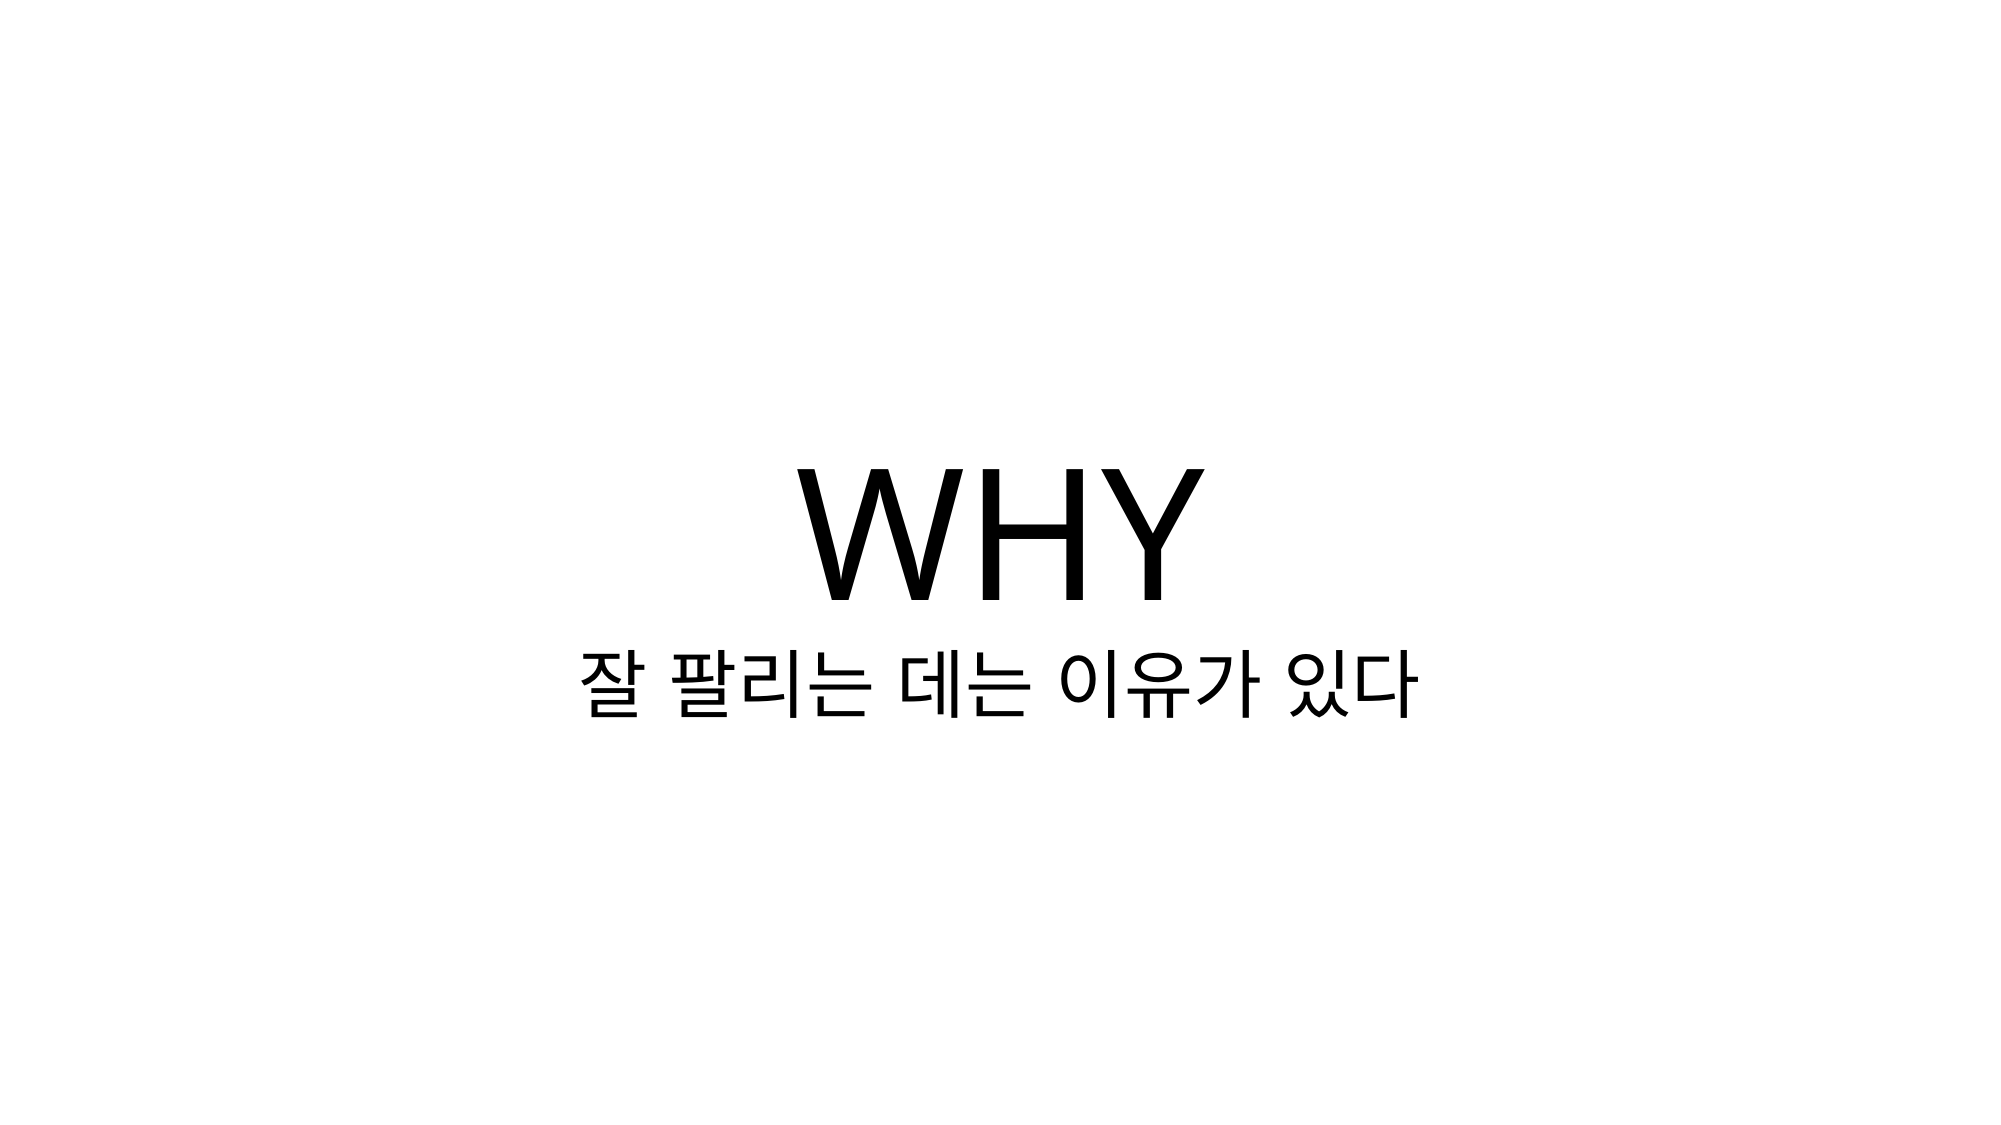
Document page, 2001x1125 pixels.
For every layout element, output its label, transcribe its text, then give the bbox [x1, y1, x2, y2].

text_box WHY 잘 팔리는 데는 이유가 있다 [104, 409, 1896, 735]
